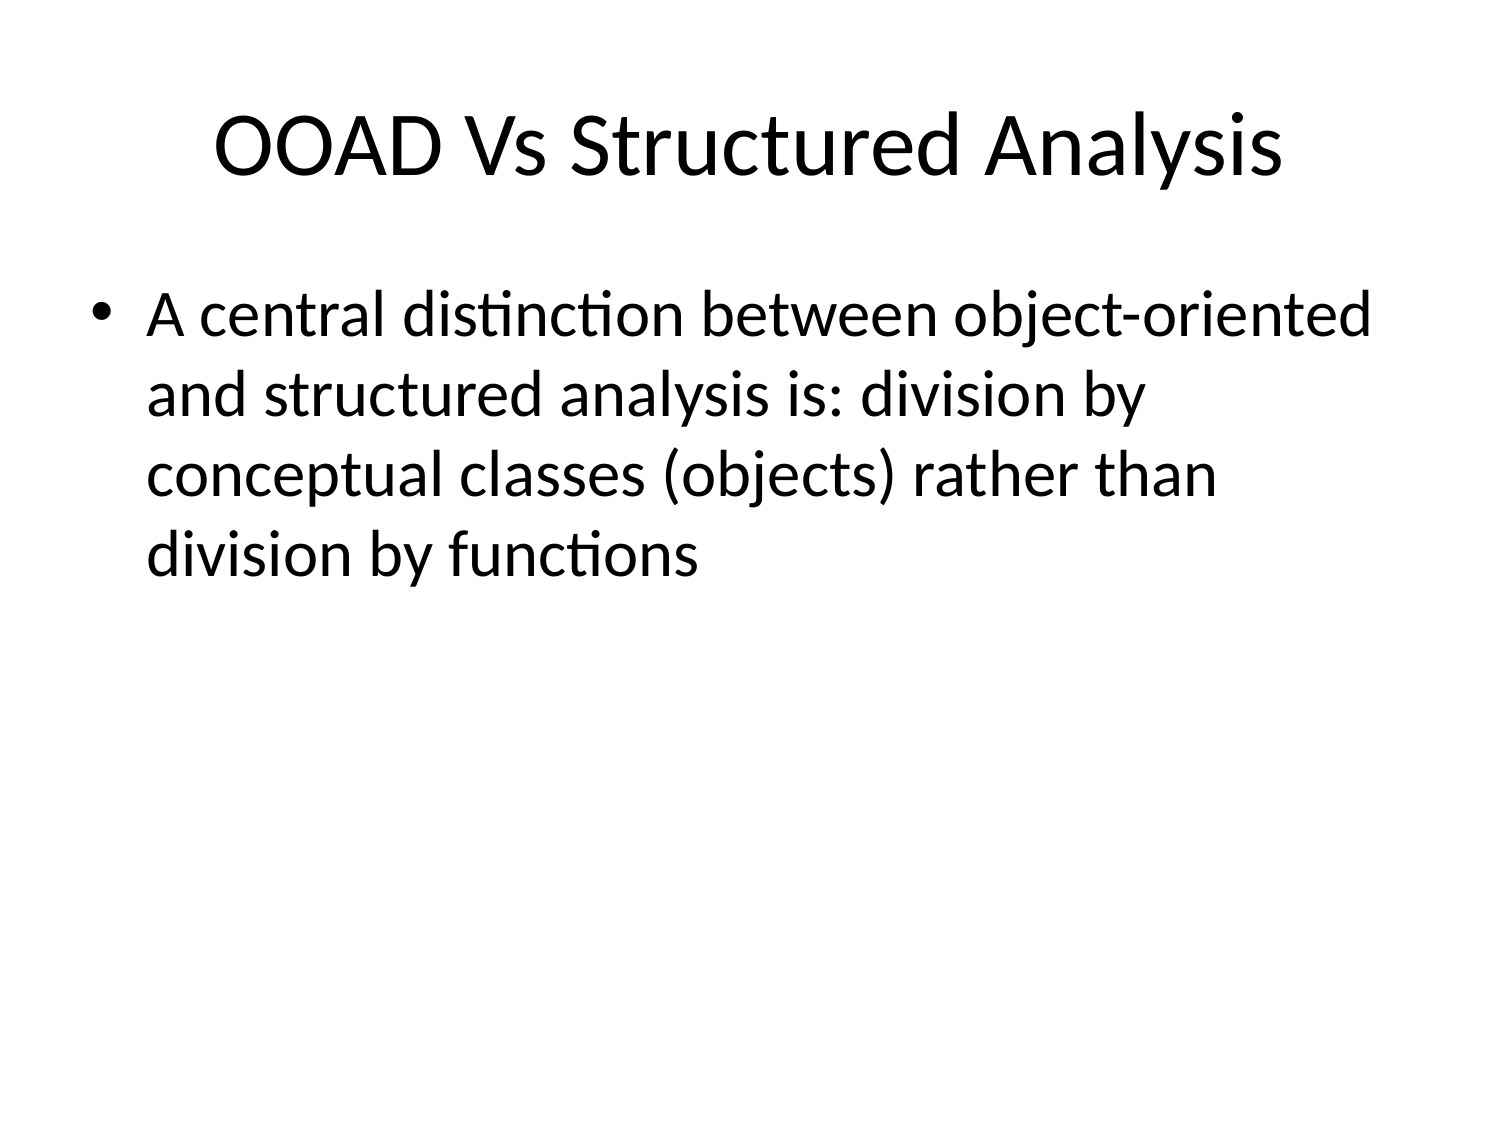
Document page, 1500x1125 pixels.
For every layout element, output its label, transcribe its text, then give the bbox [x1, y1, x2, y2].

title OOAD Vs Structured Analysis [75, 45, 1425, 233]
list A central distinction between object-oriented and structured analysis is: division by conceptual classes (objects) rather than division by functions [75, 262, 1425, 1005]
